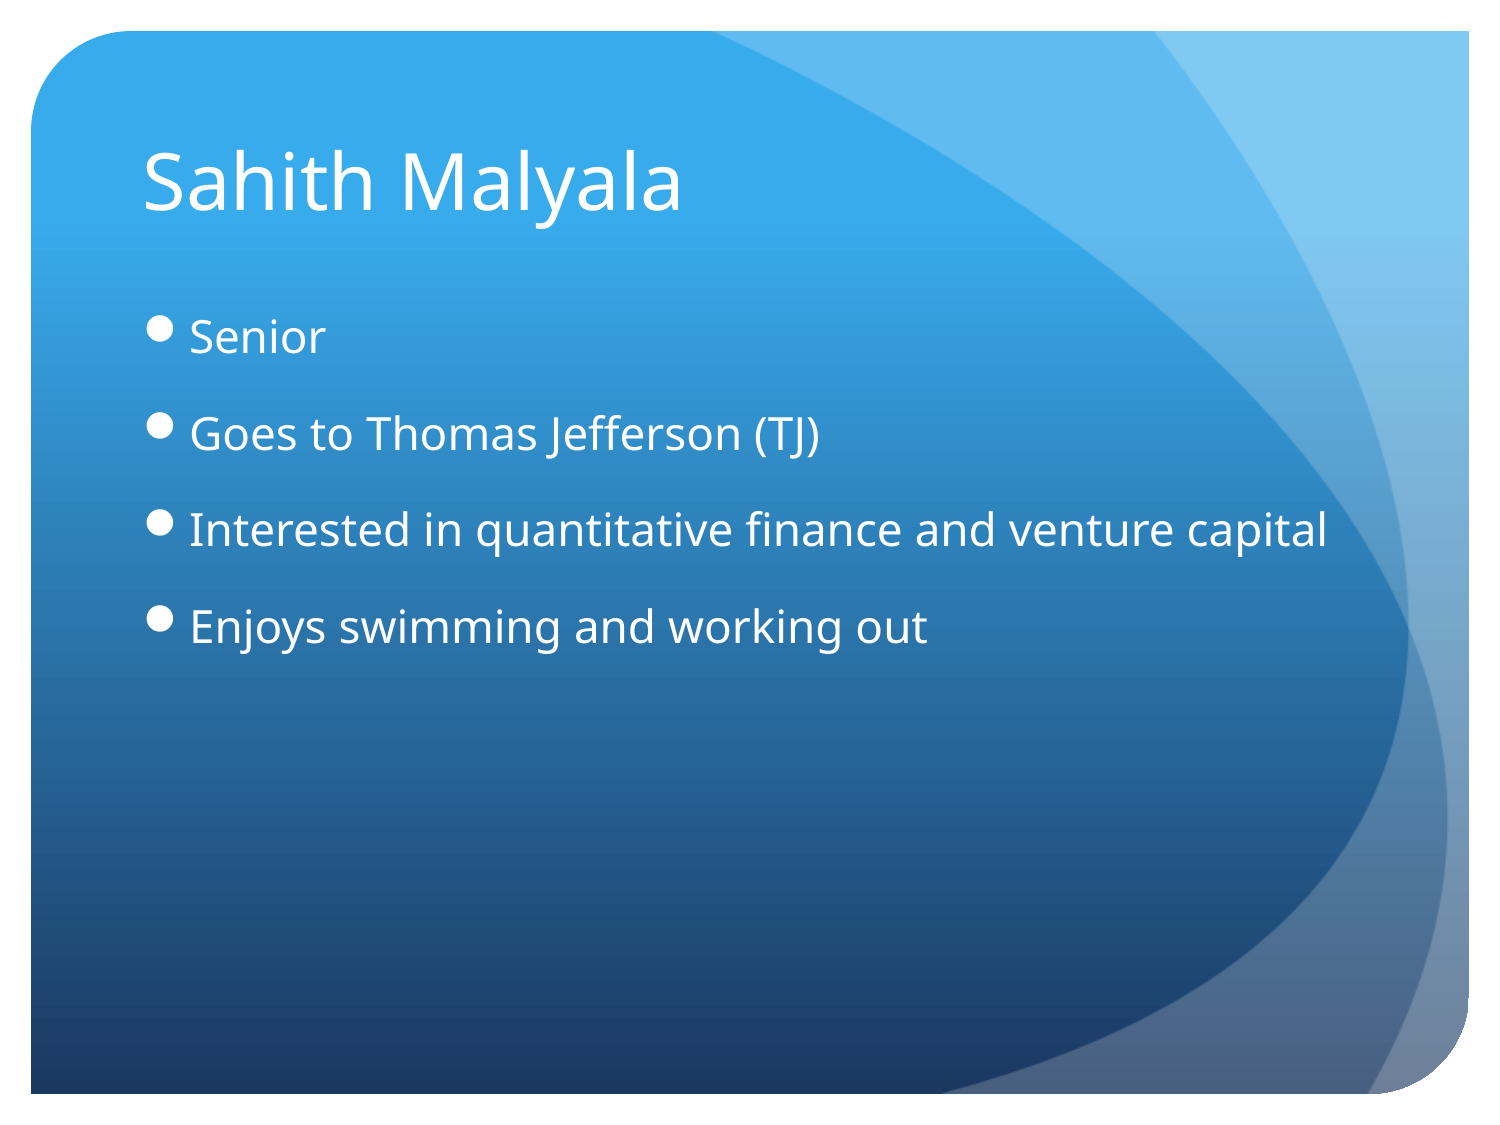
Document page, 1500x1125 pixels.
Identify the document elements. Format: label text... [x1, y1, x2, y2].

title Sahith Malyala [127, 62, 1372, 234]
picture [24, 30, 1473, 1094]
list Senior Goes to Thomas Jefferson (TJ) Interested in quantitative finance and venture capital Enjoys swimming and working out [127, 299, 1372, 991]
